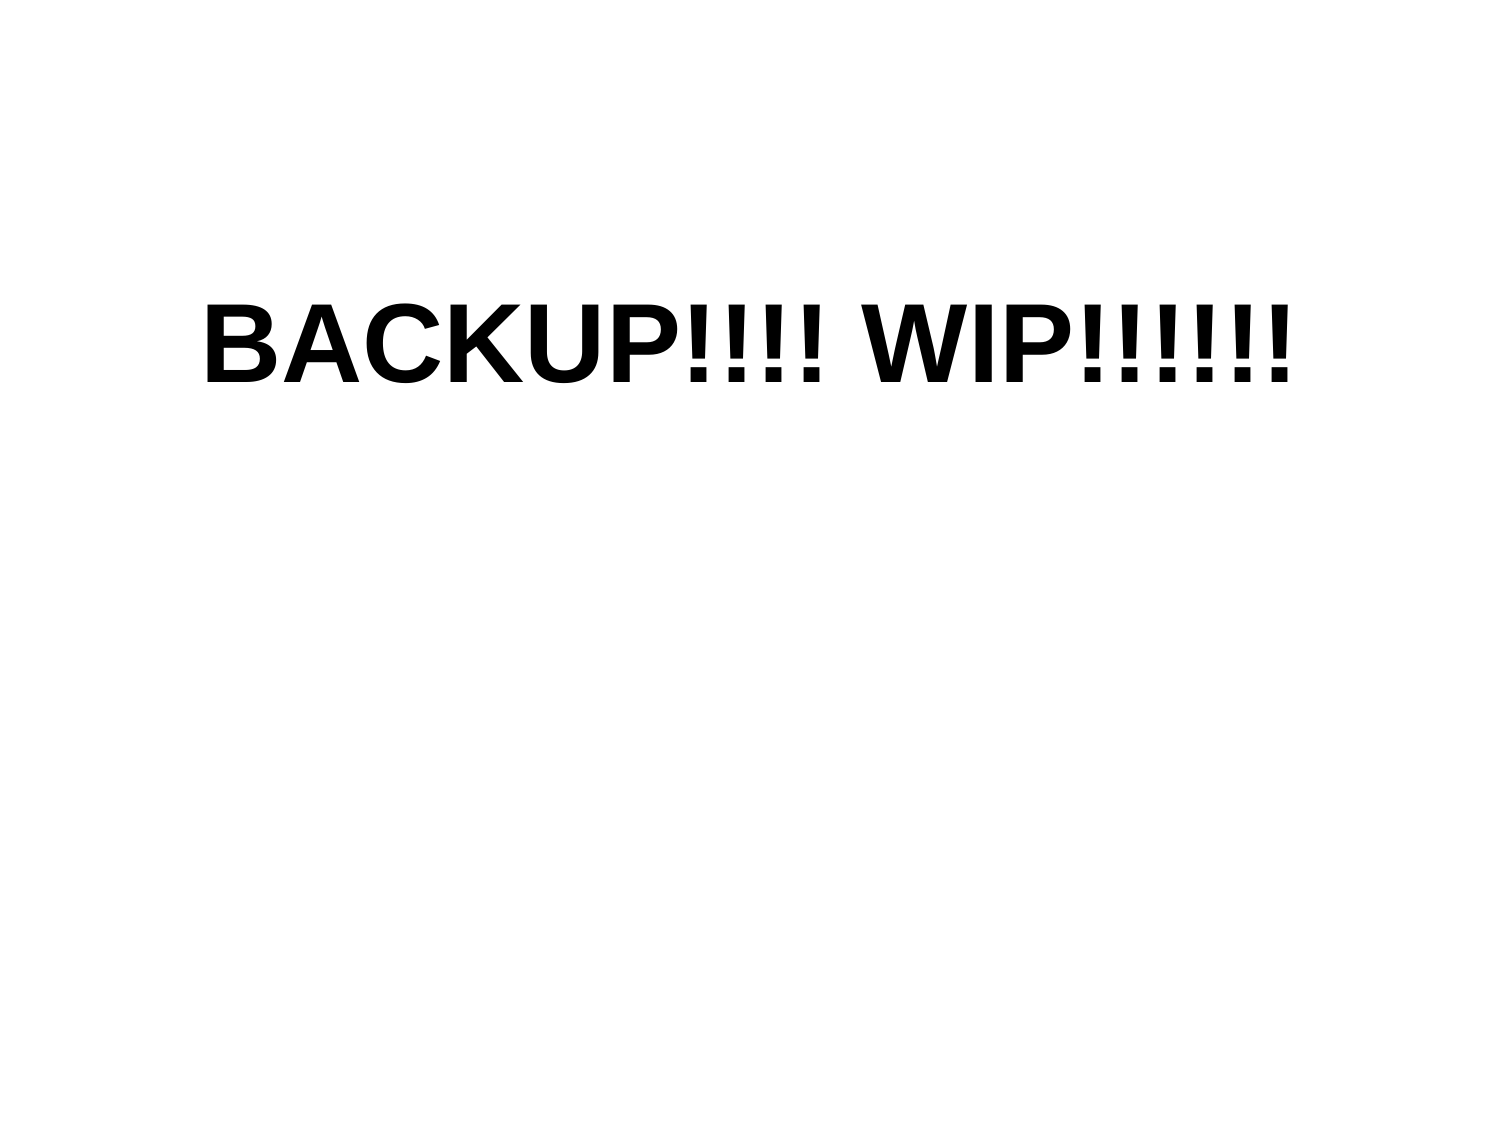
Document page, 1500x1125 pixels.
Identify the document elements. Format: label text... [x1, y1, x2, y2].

list BACKUP!!!! WIP!!!!!! [75, 262, 1425, 1005]
